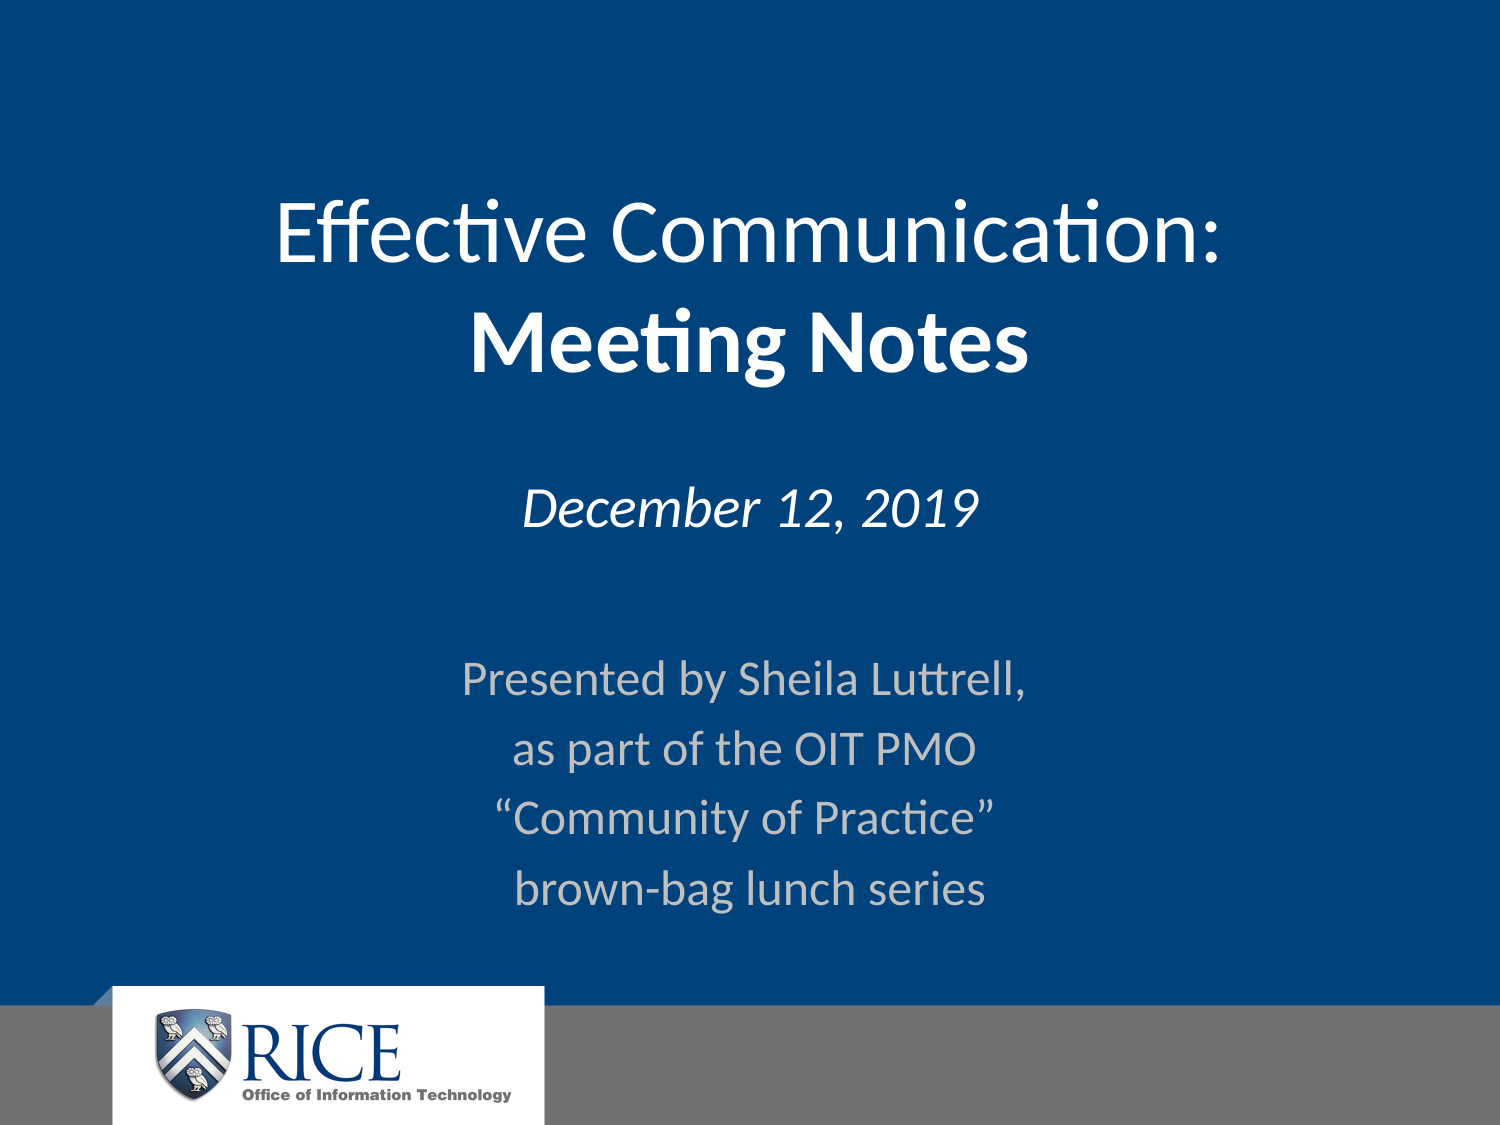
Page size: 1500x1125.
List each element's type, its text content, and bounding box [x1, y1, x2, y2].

picture [0, 0, 1500, 1125]
subtitle Presented by Sheila Luttrell, as part of the OIT PMO “Community of Practice” brown-bag lunch series [225, 637, 1275, 925]
text_box December 12, 2019 [112, 383, 1388, 625]
title Effective Communication: Meeting Notes [112, 160, 1388, 383]
